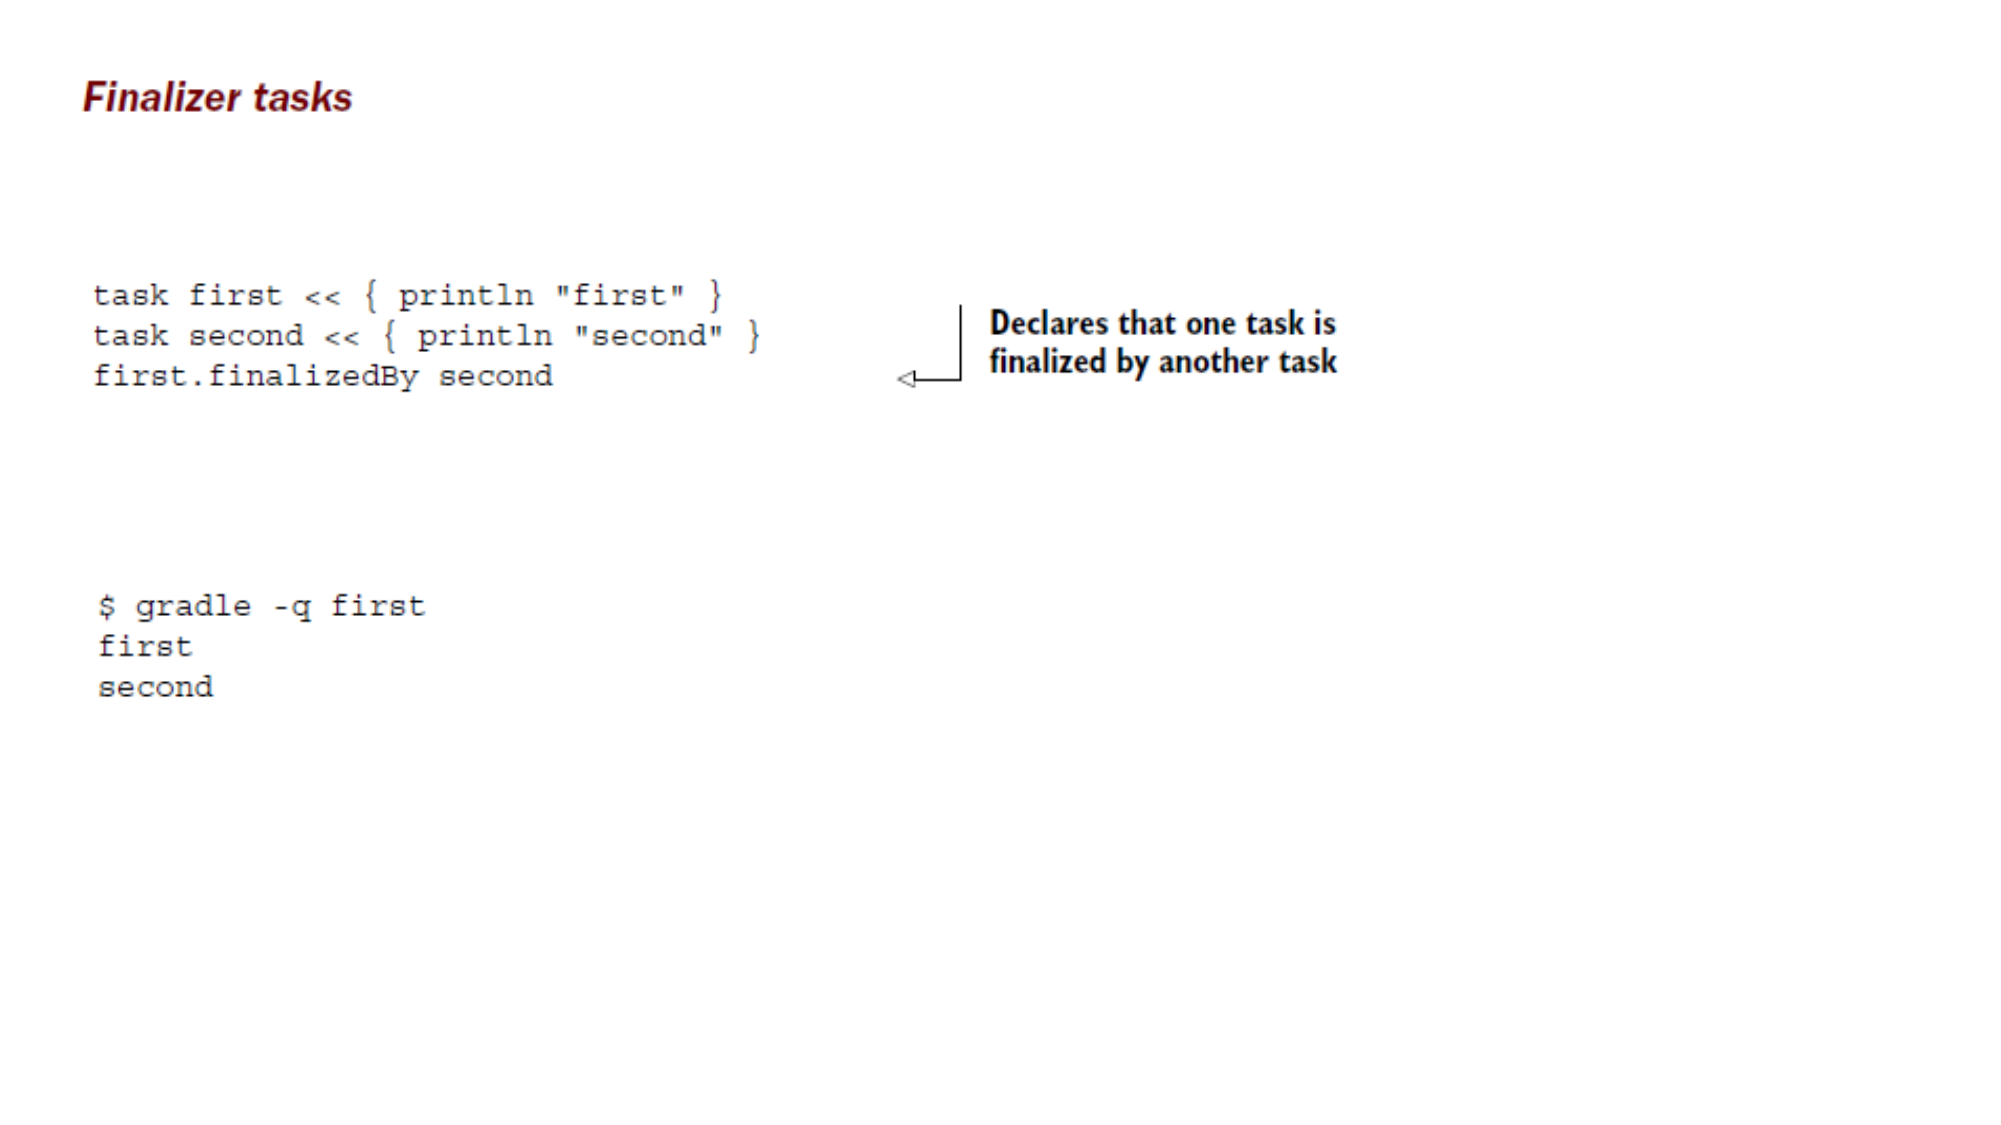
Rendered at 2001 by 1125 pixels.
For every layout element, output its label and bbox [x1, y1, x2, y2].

picture [47, 49, 365, 125]
picture [47, 246, 1423, 403]
picture [47, 584, 515, 710]
